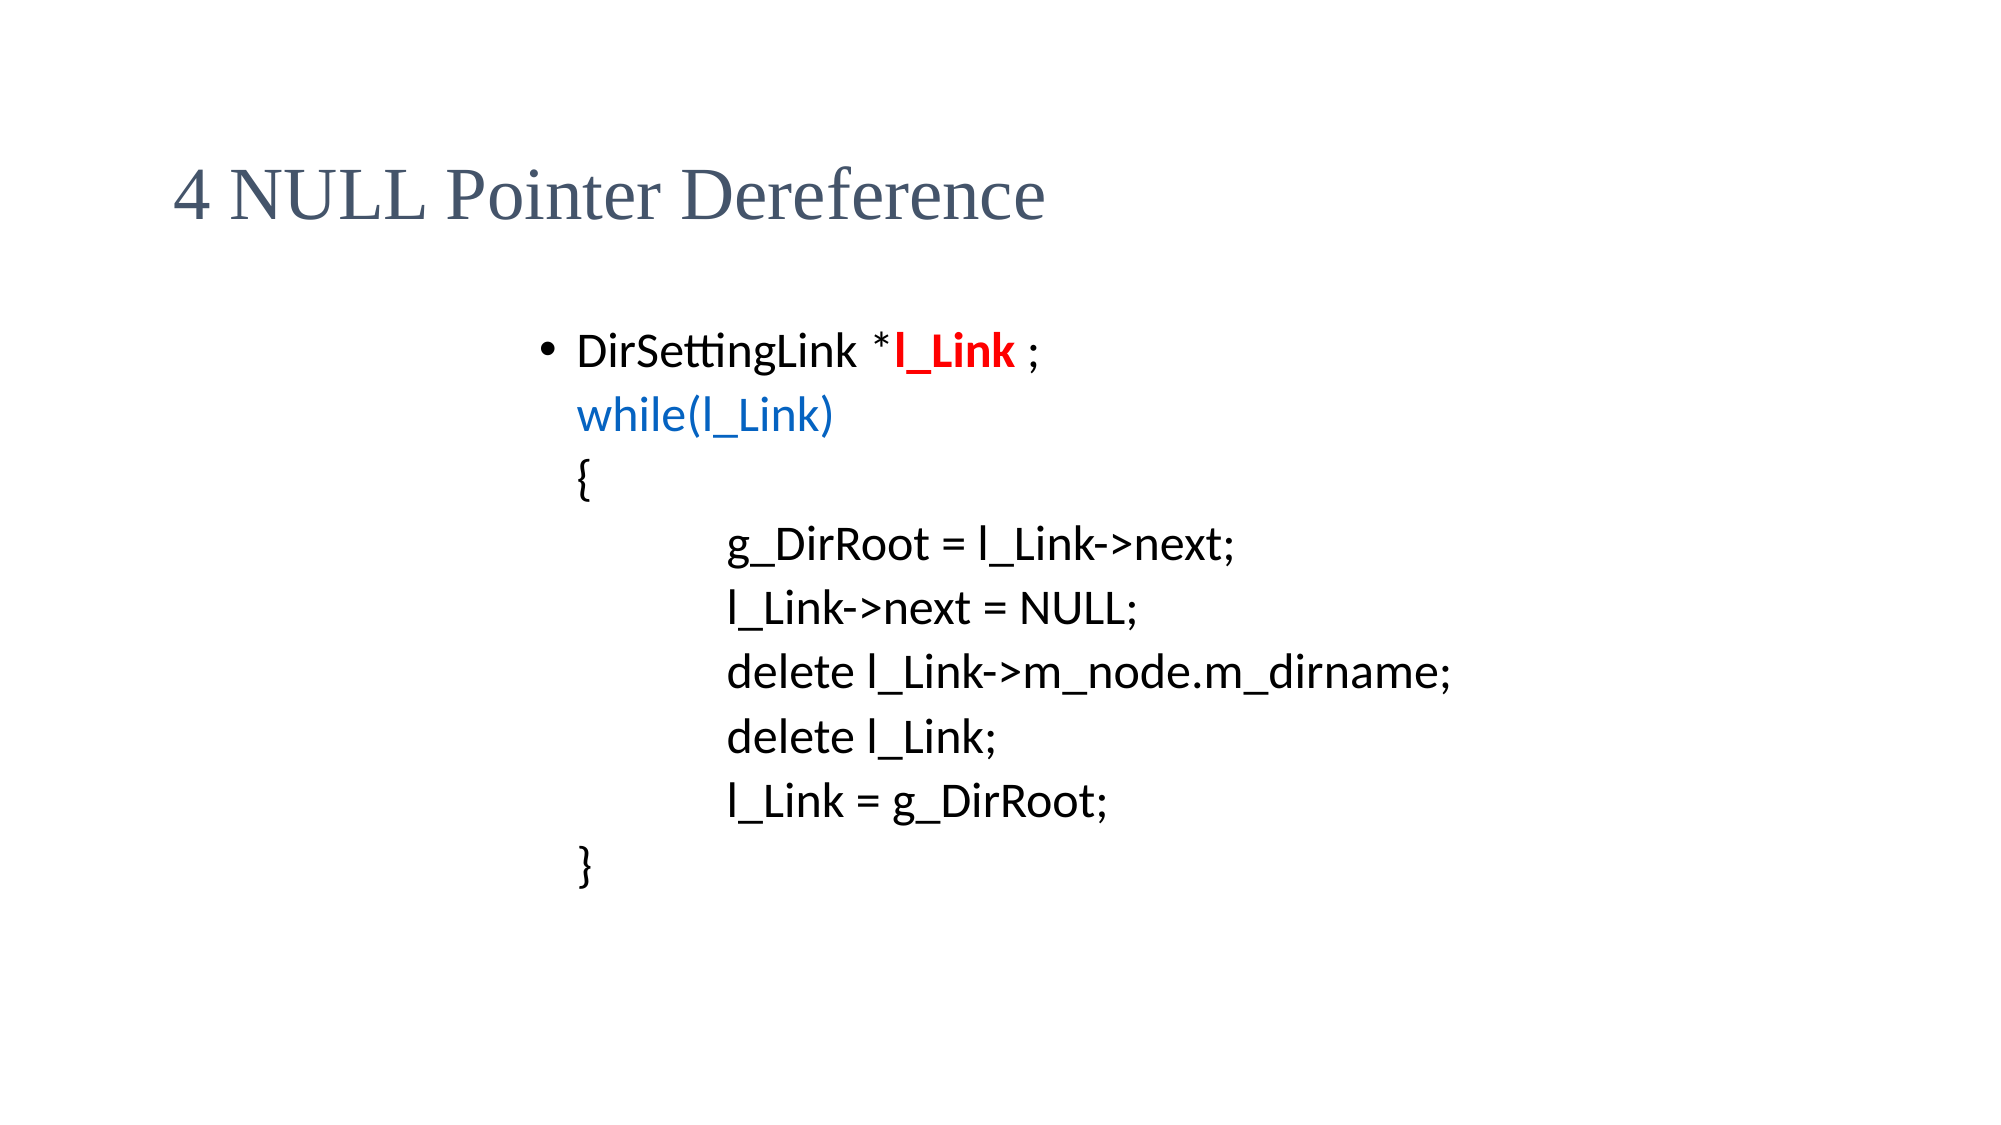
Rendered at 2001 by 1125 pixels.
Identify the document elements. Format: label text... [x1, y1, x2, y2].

list DirSettingLink *l_Link ; while(l_Link) { g_DirRoot = l_Link->next; l_Link->next = NULL; delete l_Link->m_node.m_dirname; delete l_Link; l_Link = g_DirRoot; } [449, 316, 1725, 985]
text_box 4 NULL Pointer Dereference [158, 80, 1884, 299]
